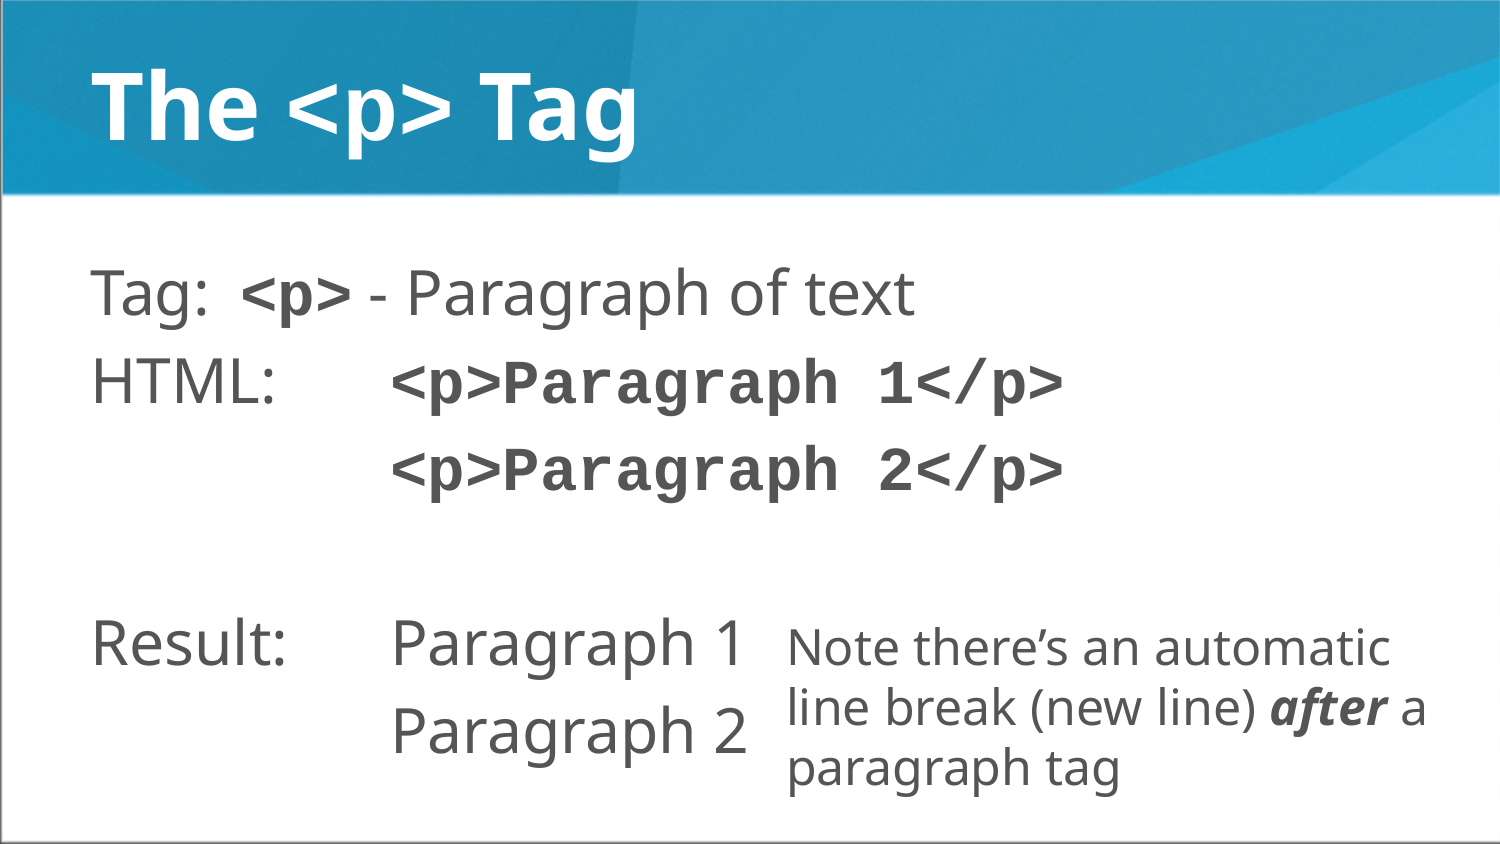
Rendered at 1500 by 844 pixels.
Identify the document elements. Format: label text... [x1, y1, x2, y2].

title The <p> Tag [75, 33, 1425, 175]
list Tag: <p> - Paragraph of text HTML: <p>Paragraph 1</p> <p>Paragraph 2</p> Result: Paragraph 1 Paragraph 2 [75, 238, 1432, 800]
picture [0, 0, 1500, 844]
text_box Note there’s an automatic line break (new line) after a paragraph tag [770, 600, 1486, 806]
